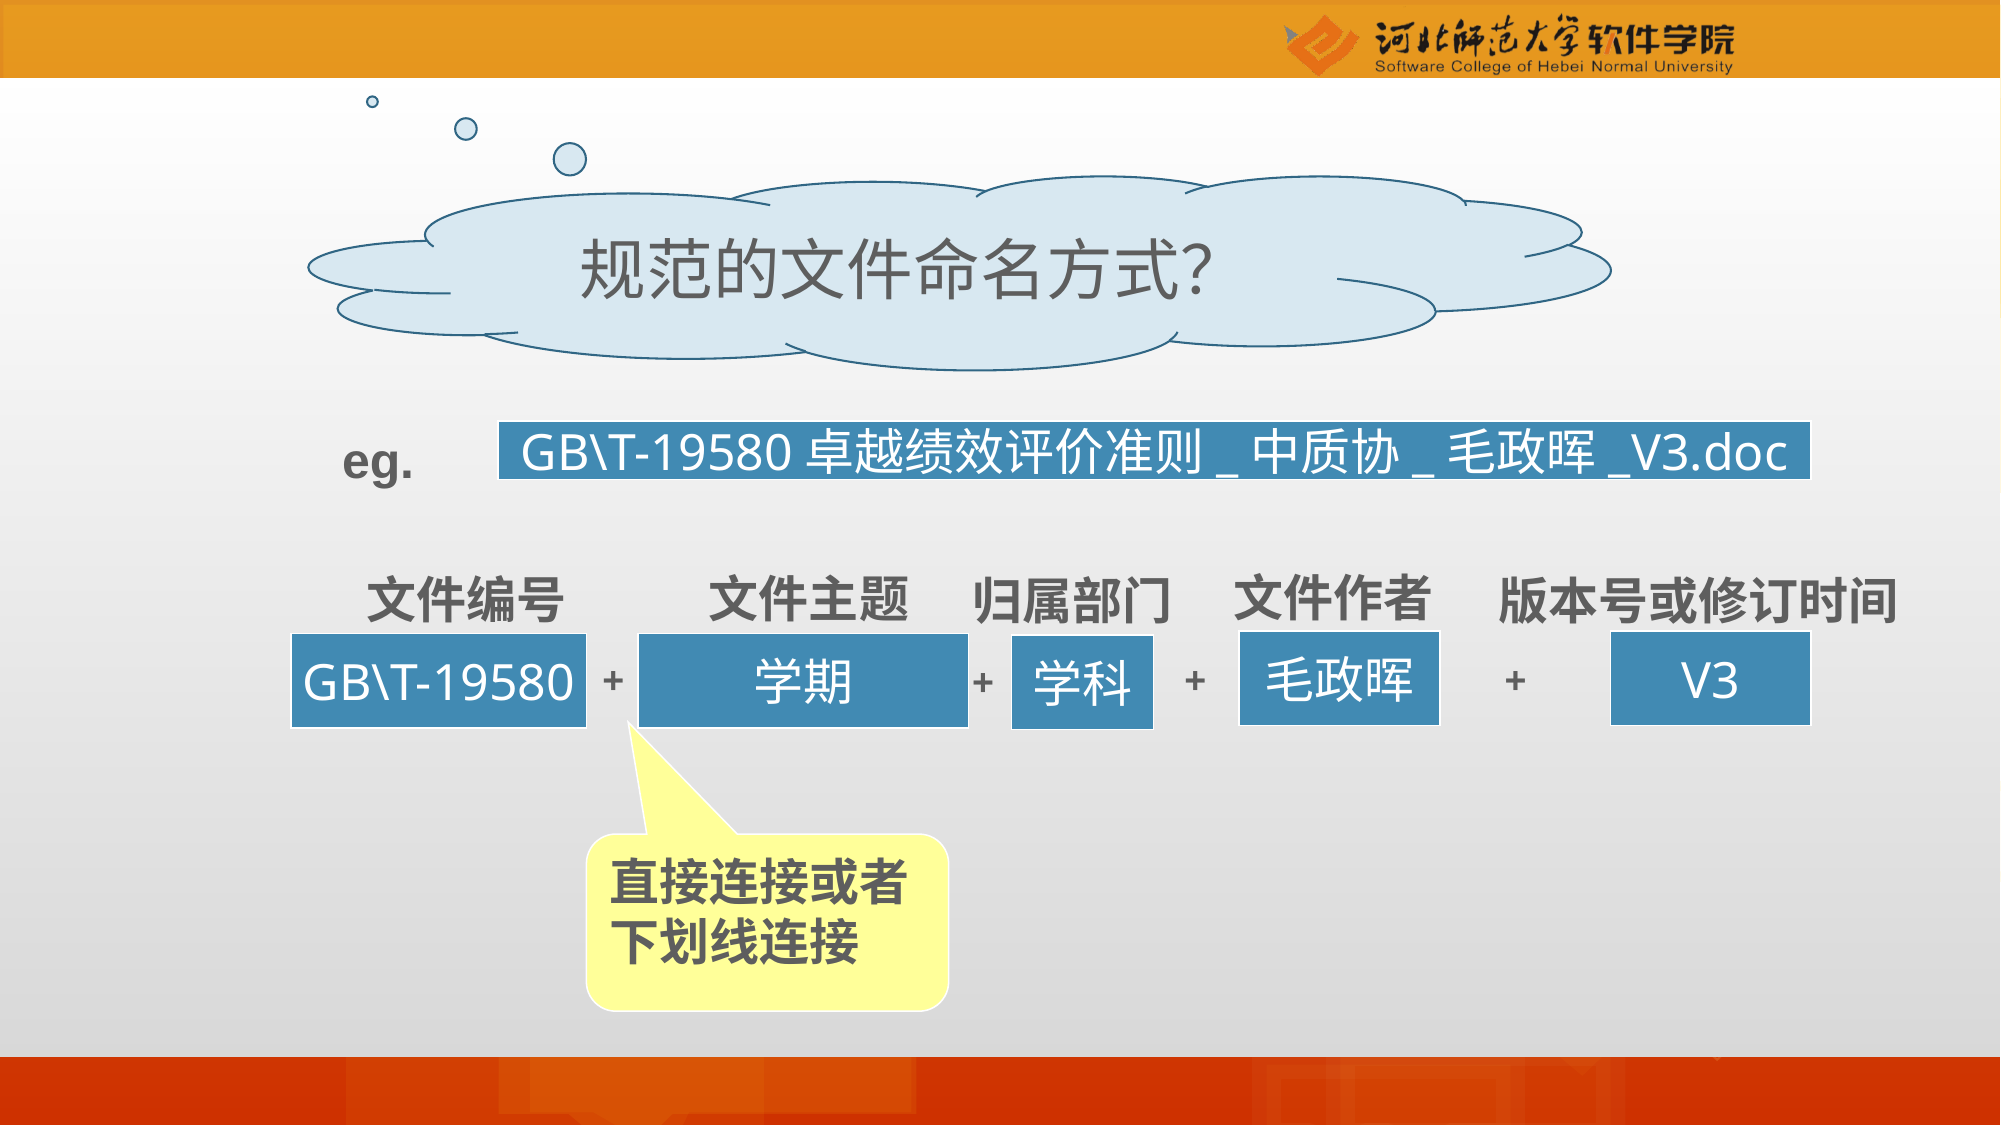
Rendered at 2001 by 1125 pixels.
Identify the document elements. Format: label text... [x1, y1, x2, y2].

text_box 文件作者 [1218, 559, 1449, 635]
text_box [249, 78, 1750, 1057]
text_box GB\T-19580 [291, 633, 587, 728]
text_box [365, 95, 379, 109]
text_box 规范的文件命名方式？ [307, 175, 1613, 372]
text_box 毛政晖 [1238, 635, 1440, 726]
text_box V3 [1610, 638, 1812, 726]
text_box 文件编号 [351, 561, 582, 637]
text_box 归属部门 [957, 561, 1188, 637]
text_box + [587, 648, 637, 709]
text_box + [1169, 648, 1222, 709]
text_box 学期 [637, 633, 969, 728]
text_box GB\T-19580卓越绩效评价准则_中质协_毛政晖_V3.doc [497, 420, 1812, 480]
text_box 文件主题 [694, 560, 924, 636]
text_box 规范的文件命名方式？ [552, 142, 588, 177]
text_box 学科 [1011, 637, 1154, 730]
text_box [1278, 4, 1750, 79]
text_box 直接连接或者下划线连接 [586, 722, 949, 1012]
text_box 版本号或修订时间 [1483, 562, 1914, 638]
text_box + [1489, 648, 1542, 709]
text_box 规范的文件命名方式？ [454, 117, 478, 141]
text_box eg. [327, 420, 430, 496]
text_box + [957, 650, 1010, 710]
